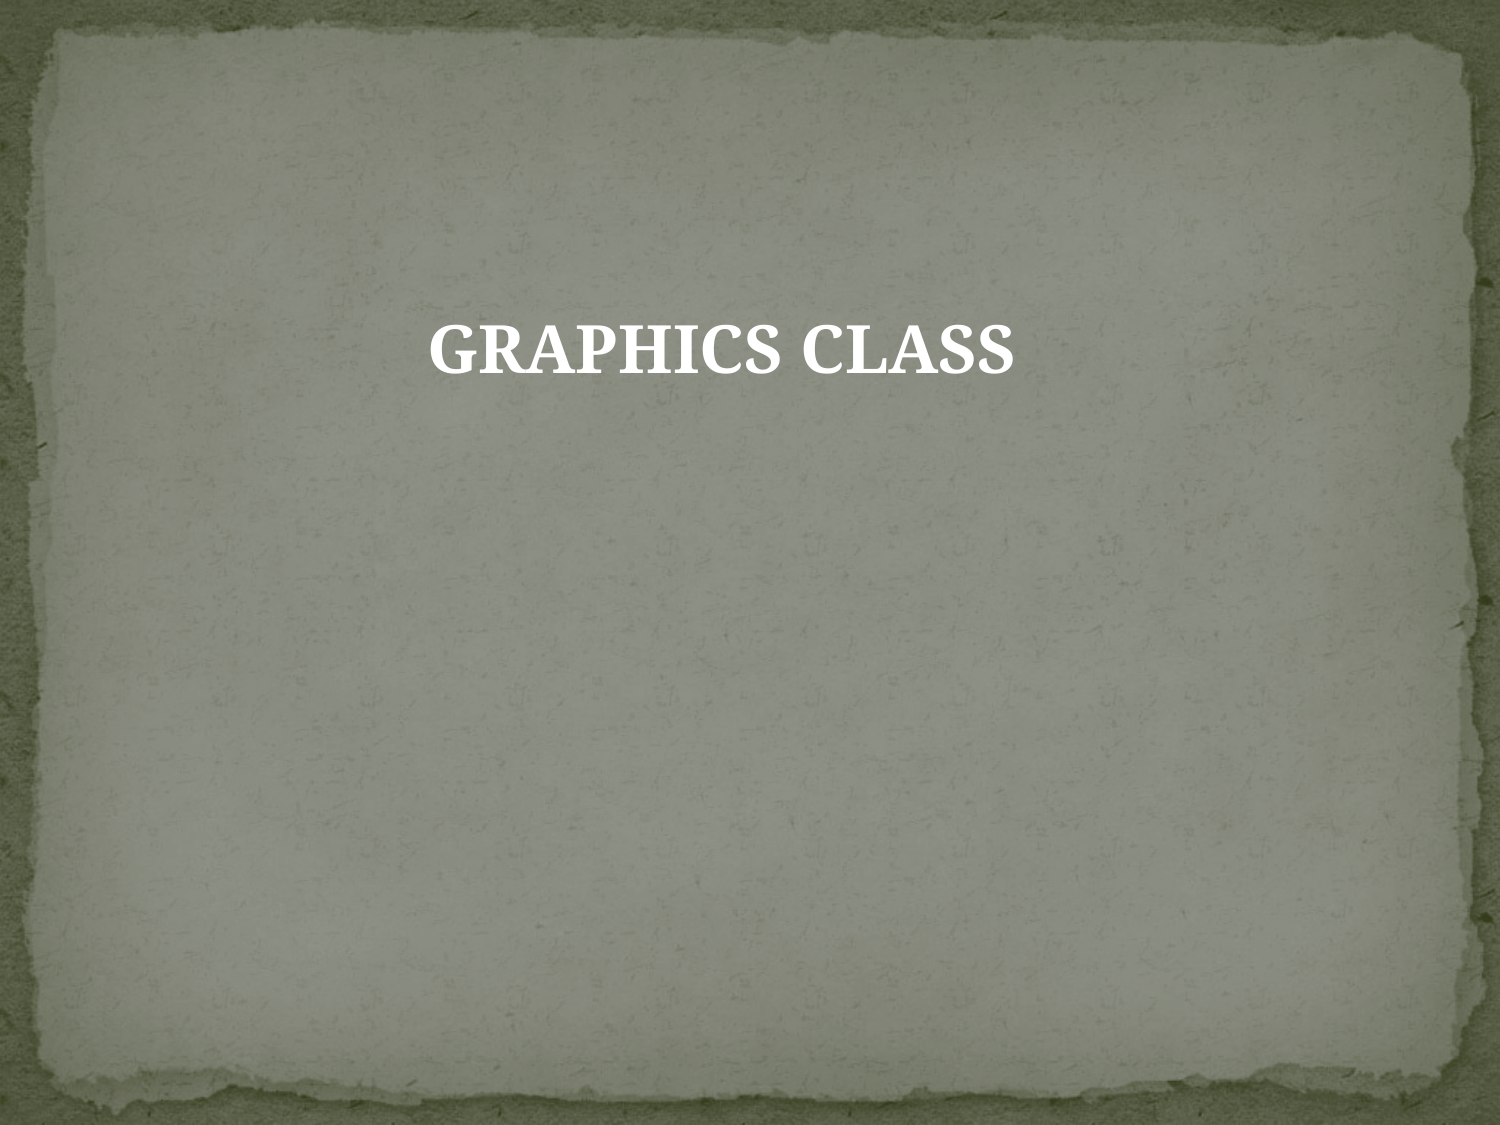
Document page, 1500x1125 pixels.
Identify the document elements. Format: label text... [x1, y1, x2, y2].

text_box GRAPHICS CLASS [412, 299, 1038, 395]
